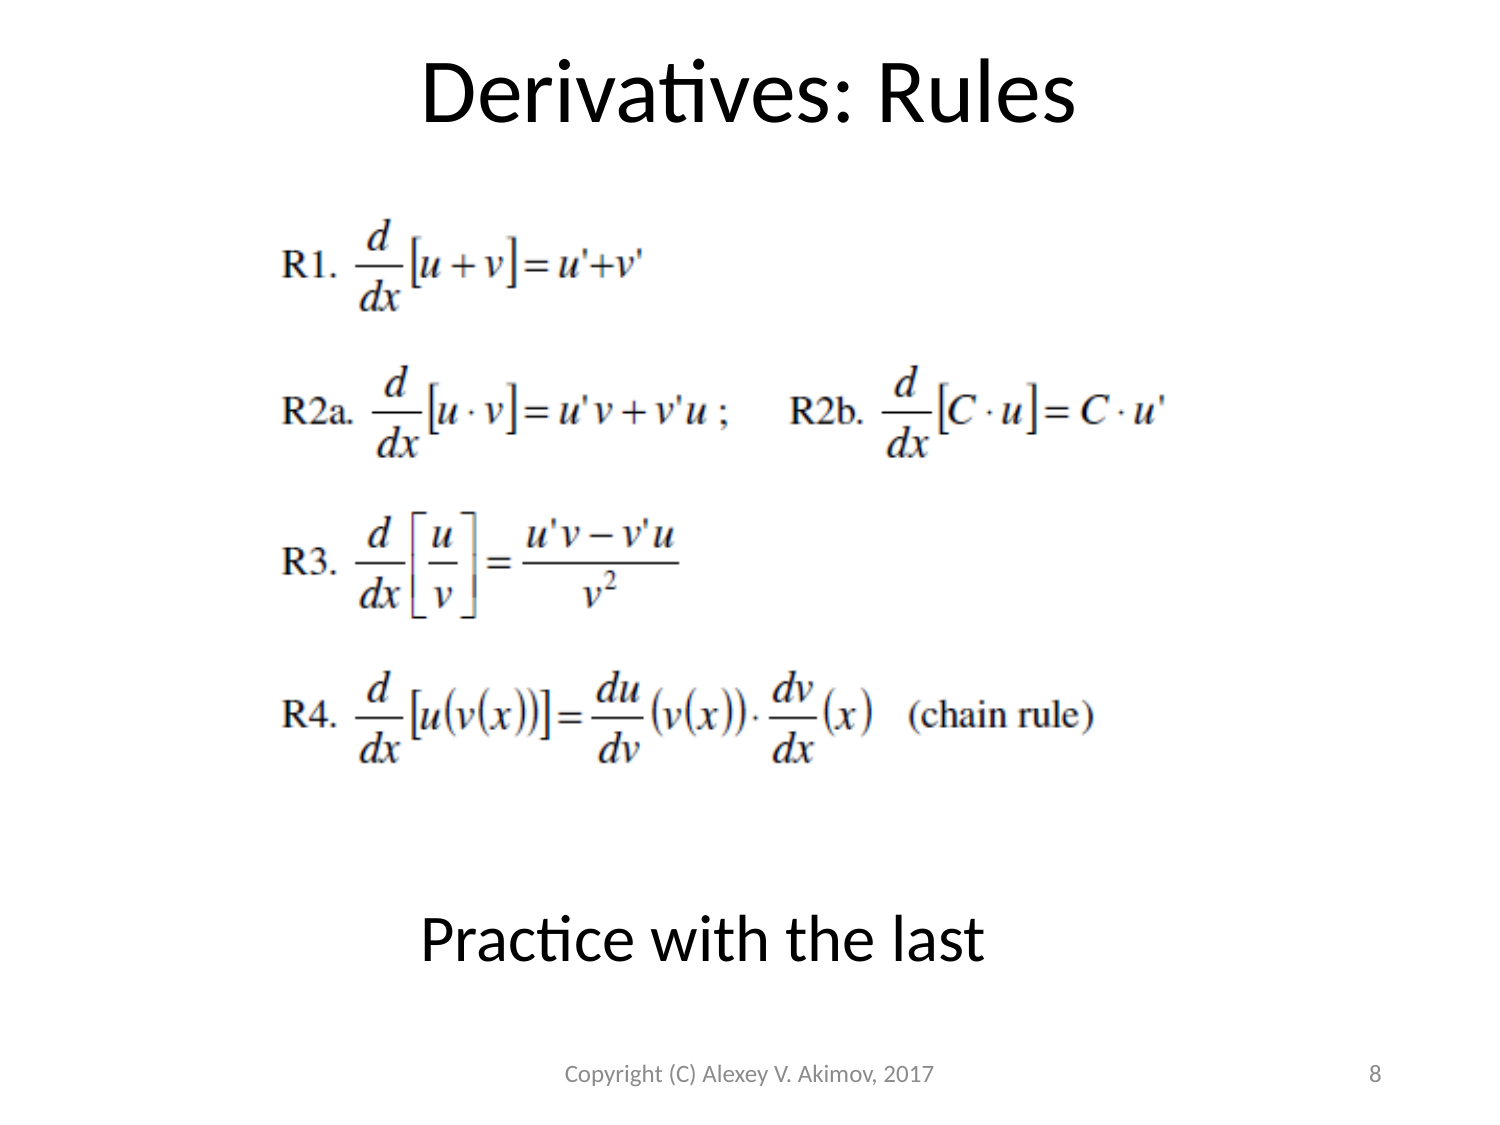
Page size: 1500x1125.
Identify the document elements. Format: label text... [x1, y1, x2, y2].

text_box Derivatives: Rules [405, 23, 1093, 149]
slide_number 8 [1059, 1042, 1397, 1103]
footer Copyright (C) Alexey V. Akimov, 2017 [496, 1042, 1004, 1103]
picture [245, 184, 1338, 843]
text_box Practice with the last [405, 887, 1002, 983]
